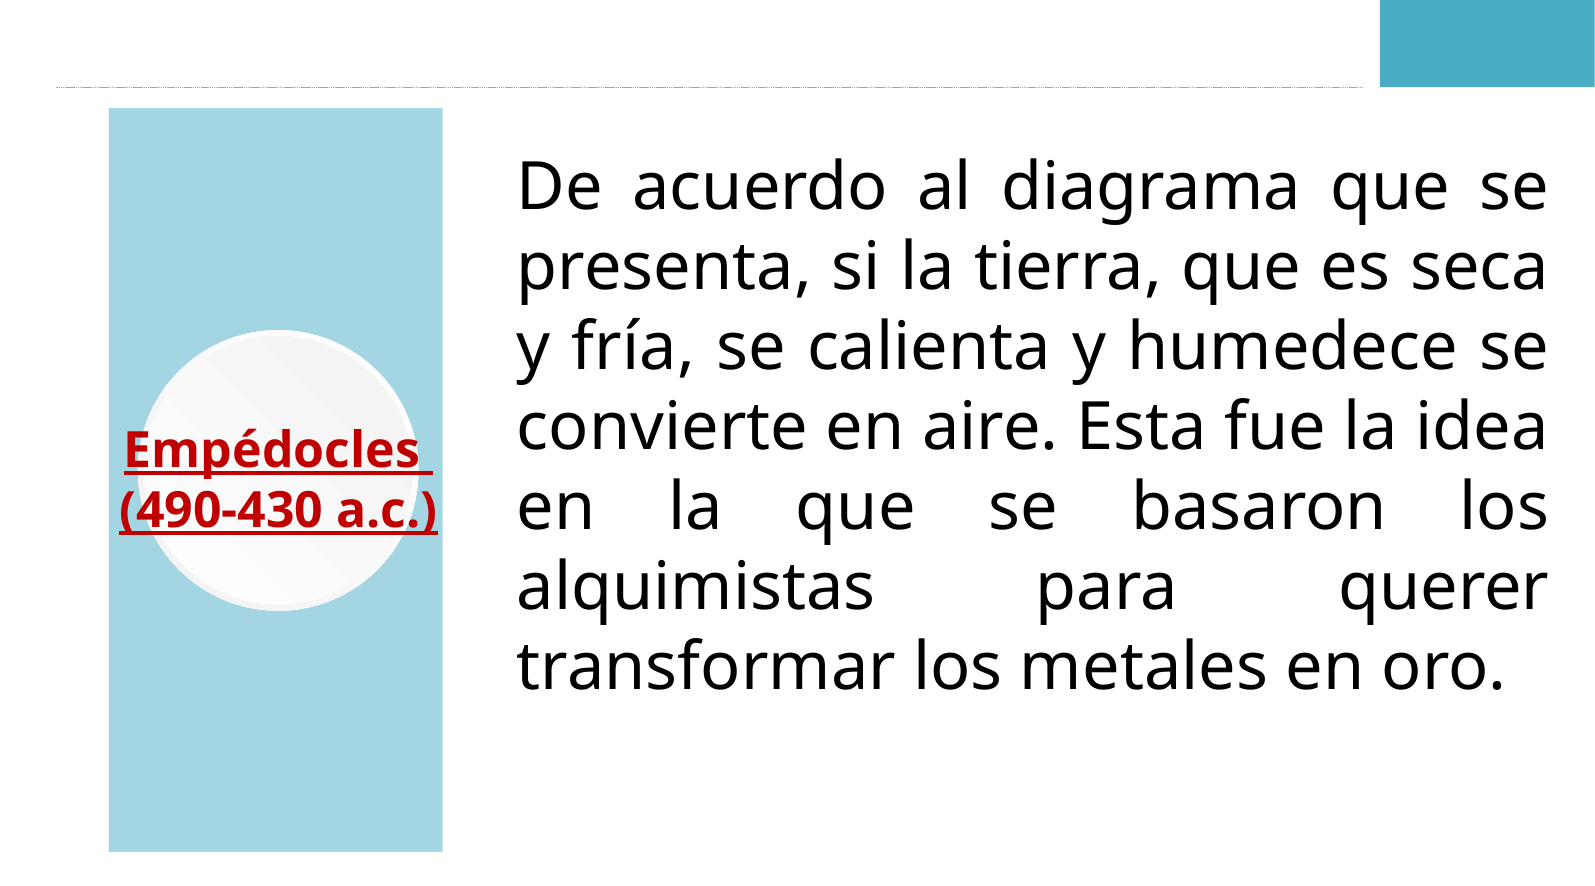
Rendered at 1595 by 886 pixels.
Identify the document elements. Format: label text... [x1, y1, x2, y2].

text_box [107, 106, 445, 328]
text_box De acuerdo al diagrama que se presenta, si la tierra, que es seca y fría, se calienta y humedece se convierte en aire. Esta fue la idea en la que se basaron los alquimistas para querer transformar los metales en oro. [502, 135, 1566, 791]
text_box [105, 329, 452, 611]
text_box [107, 619, 445, 854]
